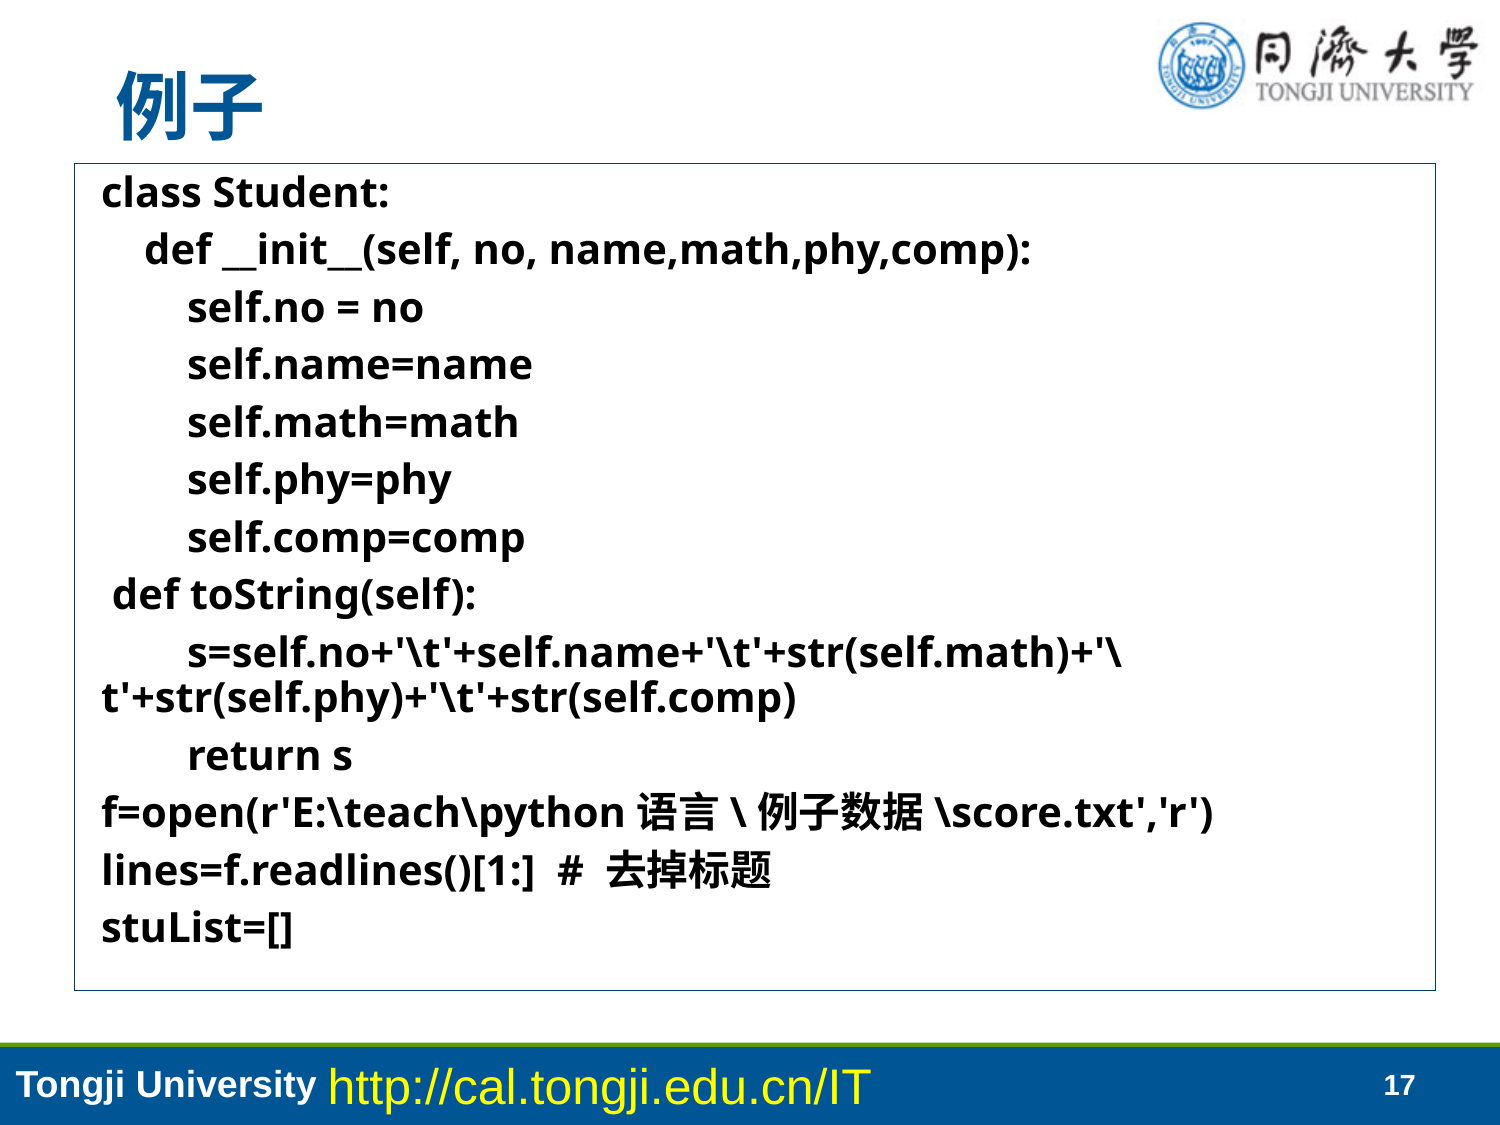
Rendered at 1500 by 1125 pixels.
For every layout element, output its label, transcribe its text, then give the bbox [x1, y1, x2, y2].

list class Student: def __init__(self, no, name,math,phy,comp): self.no = no self.name=name self.math=math self.phy=phy self.comp=comp def toString(self): s=self.no+'\t'+self.name+'\t'+str(self.math)+'\t'+str(self.phy)+'\t'+str(self.comp) return s f=open(r'E:\teach\python语言\例子数据\score.txt','r') lines=f.readlines()[1:] # 去掉标题 stuList=[] [74, 163, 1436, 991]
text_box 例子 [100, 57, 1410, 159]
picture [1145, 19, 1495, 113]
